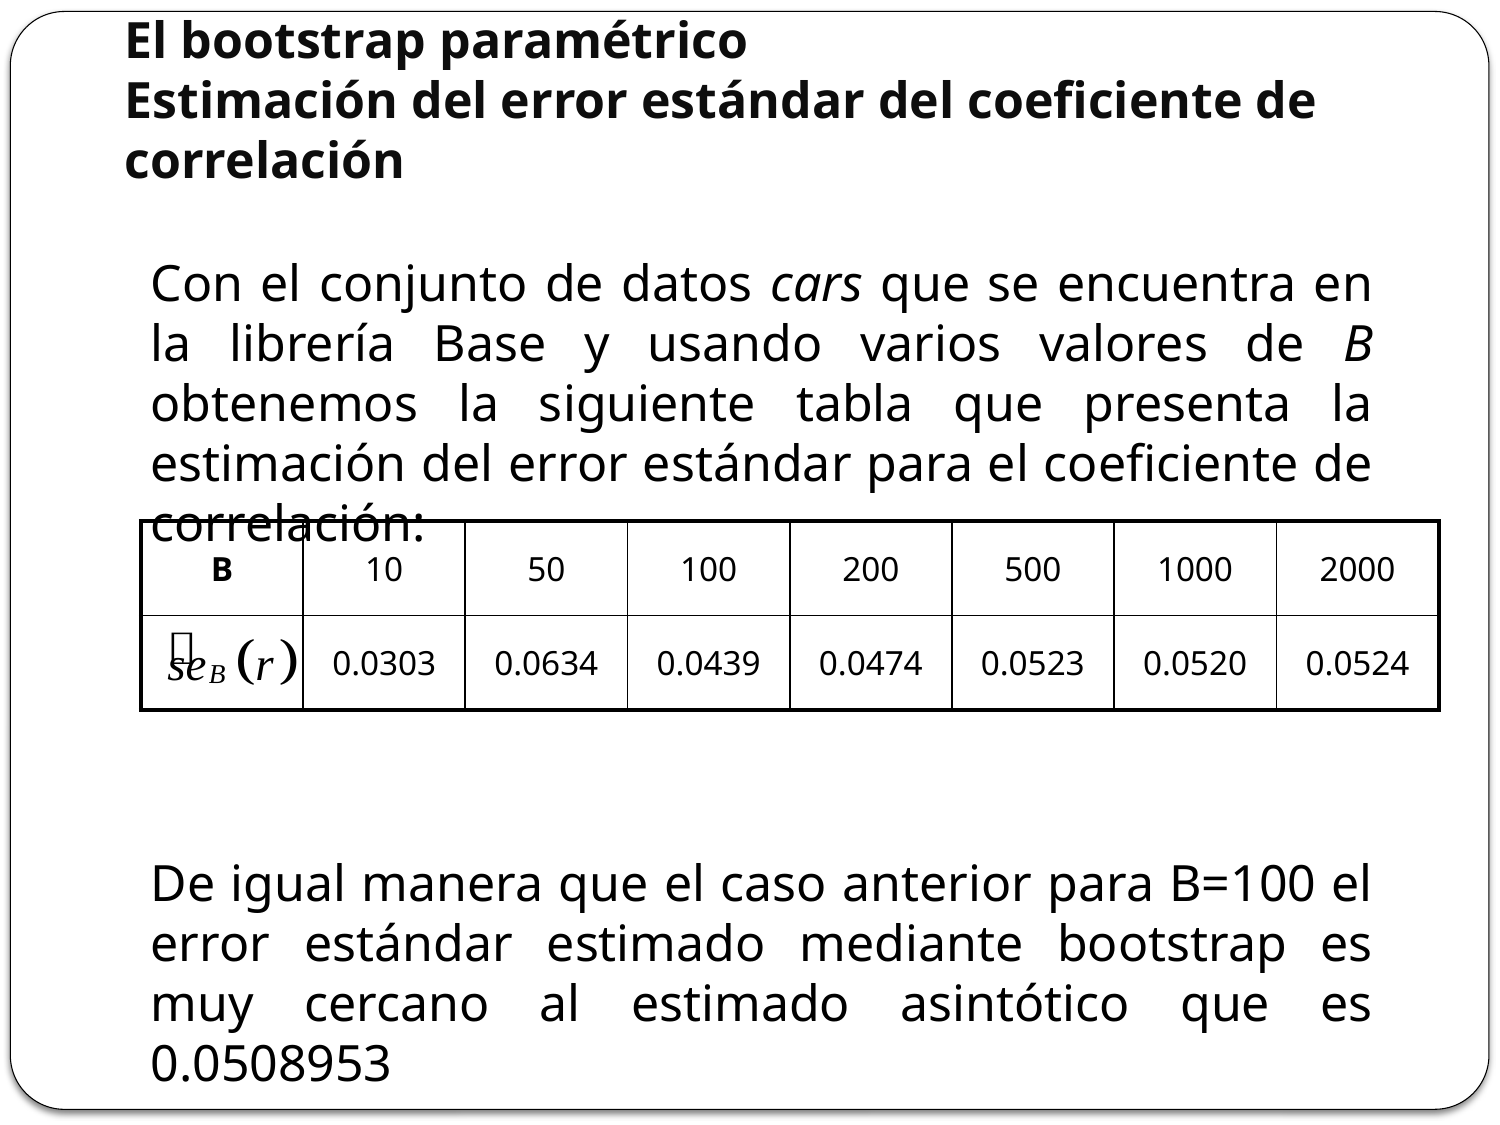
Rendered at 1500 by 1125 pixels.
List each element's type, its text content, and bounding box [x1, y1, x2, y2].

table_header 100 [628, 523, 789, 615]
table_cell 0.0634 [466, 616, 627, 708]
table_cell [143, 616, 302, 708]
table_cell 0.0524 [1277, 616, 1437, 708]
table_header B [143, 523, 302, 615]
table_cell 0.0303 [304, 616, 464, 708]
table_cell 0.0523 [953, 616, 1113, 708]
list Con el conjunto de datos cars que se encuentra en la librería Base y usando varios valores de B obtenemos la siguiente tabla que presenta la estimación del error estándar para el coeficiente de correlación: De igual manera que el caso anterior para B=100 el error estándar estimado mediante bootstrap es muy cercano al estimado asintótico que es 0.0508953 [135, 243, 1389, 1000]
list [159, 621, 301, 709]
table_header 500 [953, 523, 1113, 615]
title El bootstrap paramétrico Estimación del error estándar del coeficiente de correlación [109, 66, 1500, 204]
table_header 50 [466, 523, 627, 615]
table_header 200 [791, 523, 951, 615]
table_cell 0.0439 [628, 616, 789, 708]
table_header 10 [304, 523, 464, 615]
table_cell 0.0474 [791, 616, 951, 708]
table_cell 0.0520 [1115, 616, 1276, 708]
table_header 1000 [1115, 523, 1276, 615]
table_header 2000 [1277, 523, 1437, 615]
